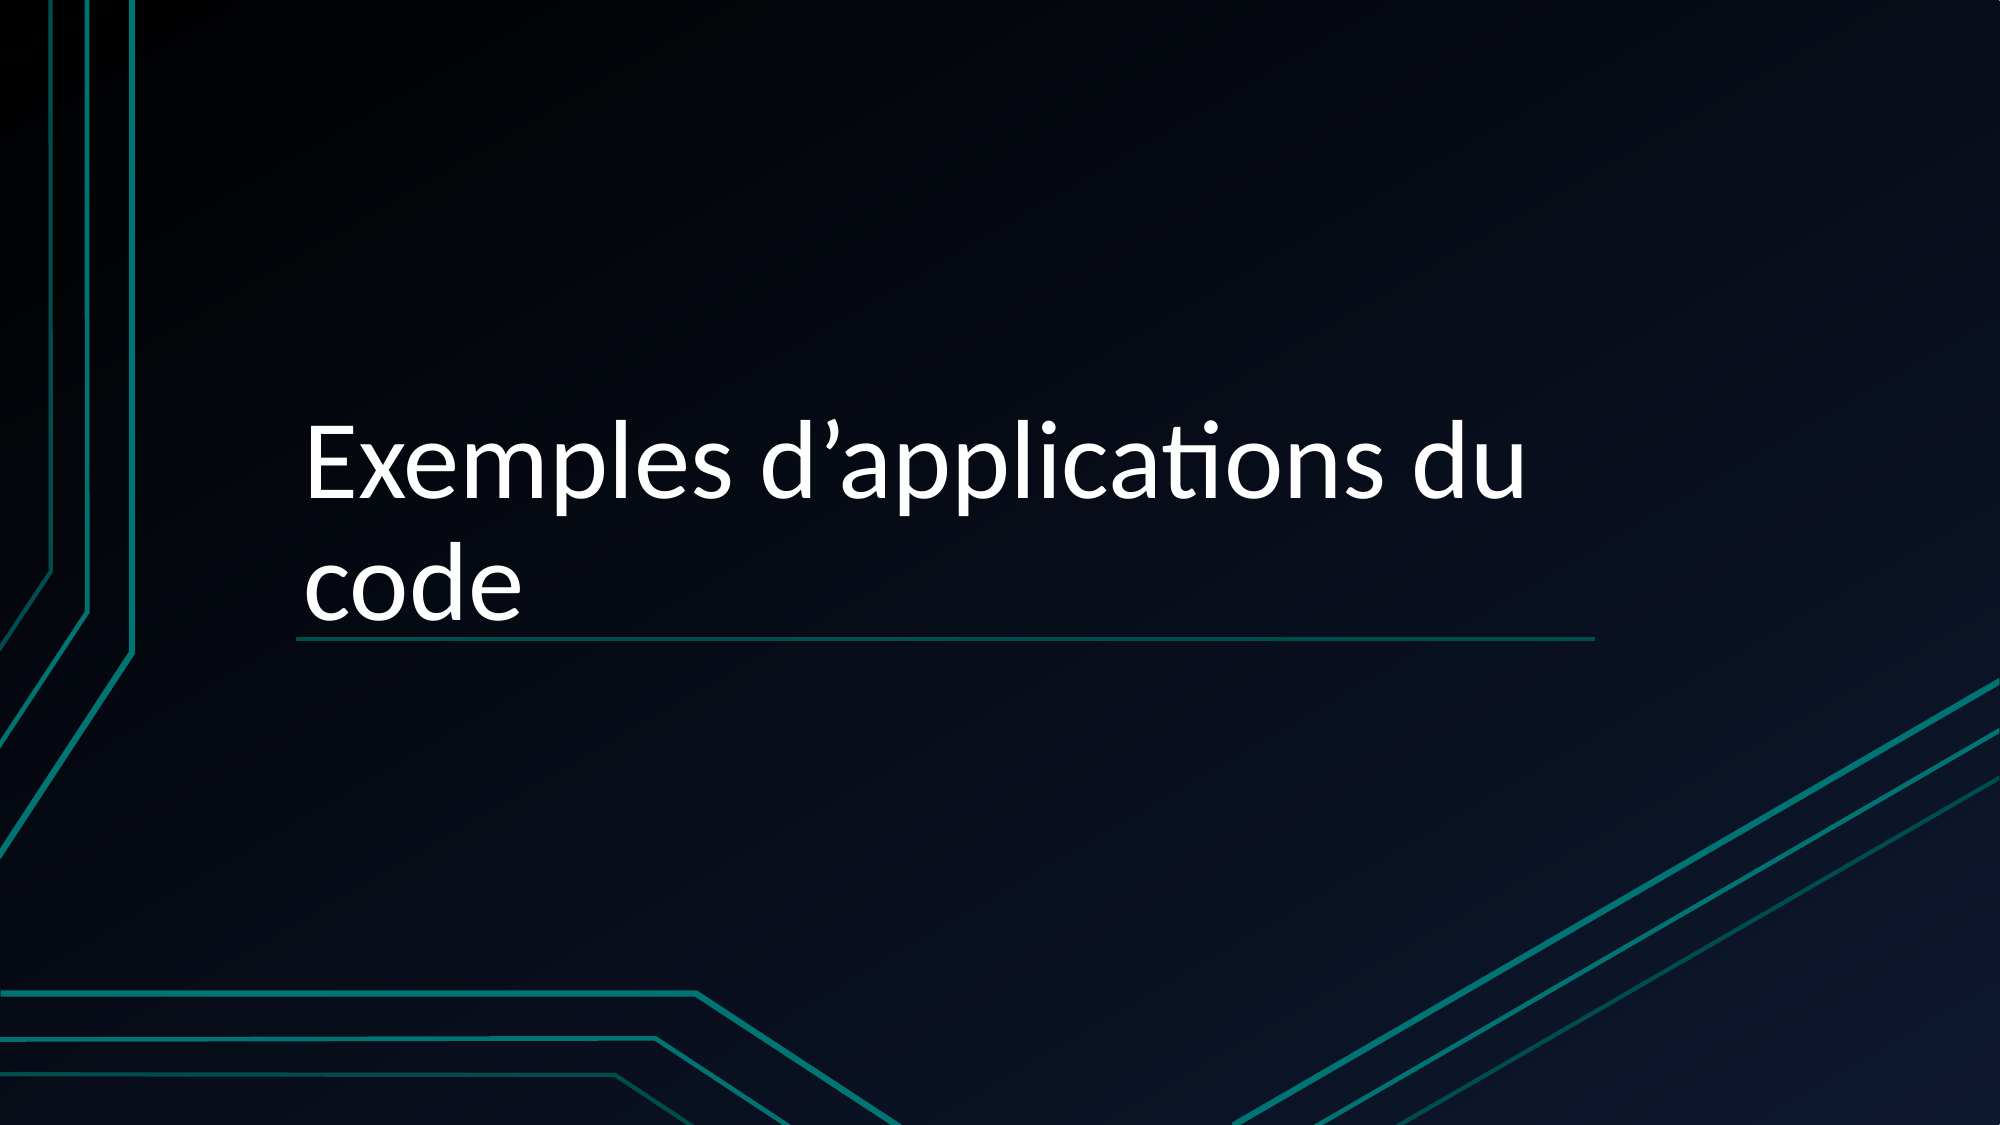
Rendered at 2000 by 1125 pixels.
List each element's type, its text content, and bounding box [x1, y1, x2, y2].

title Exemples d’applications du code [283, 326, 1717, 655]
